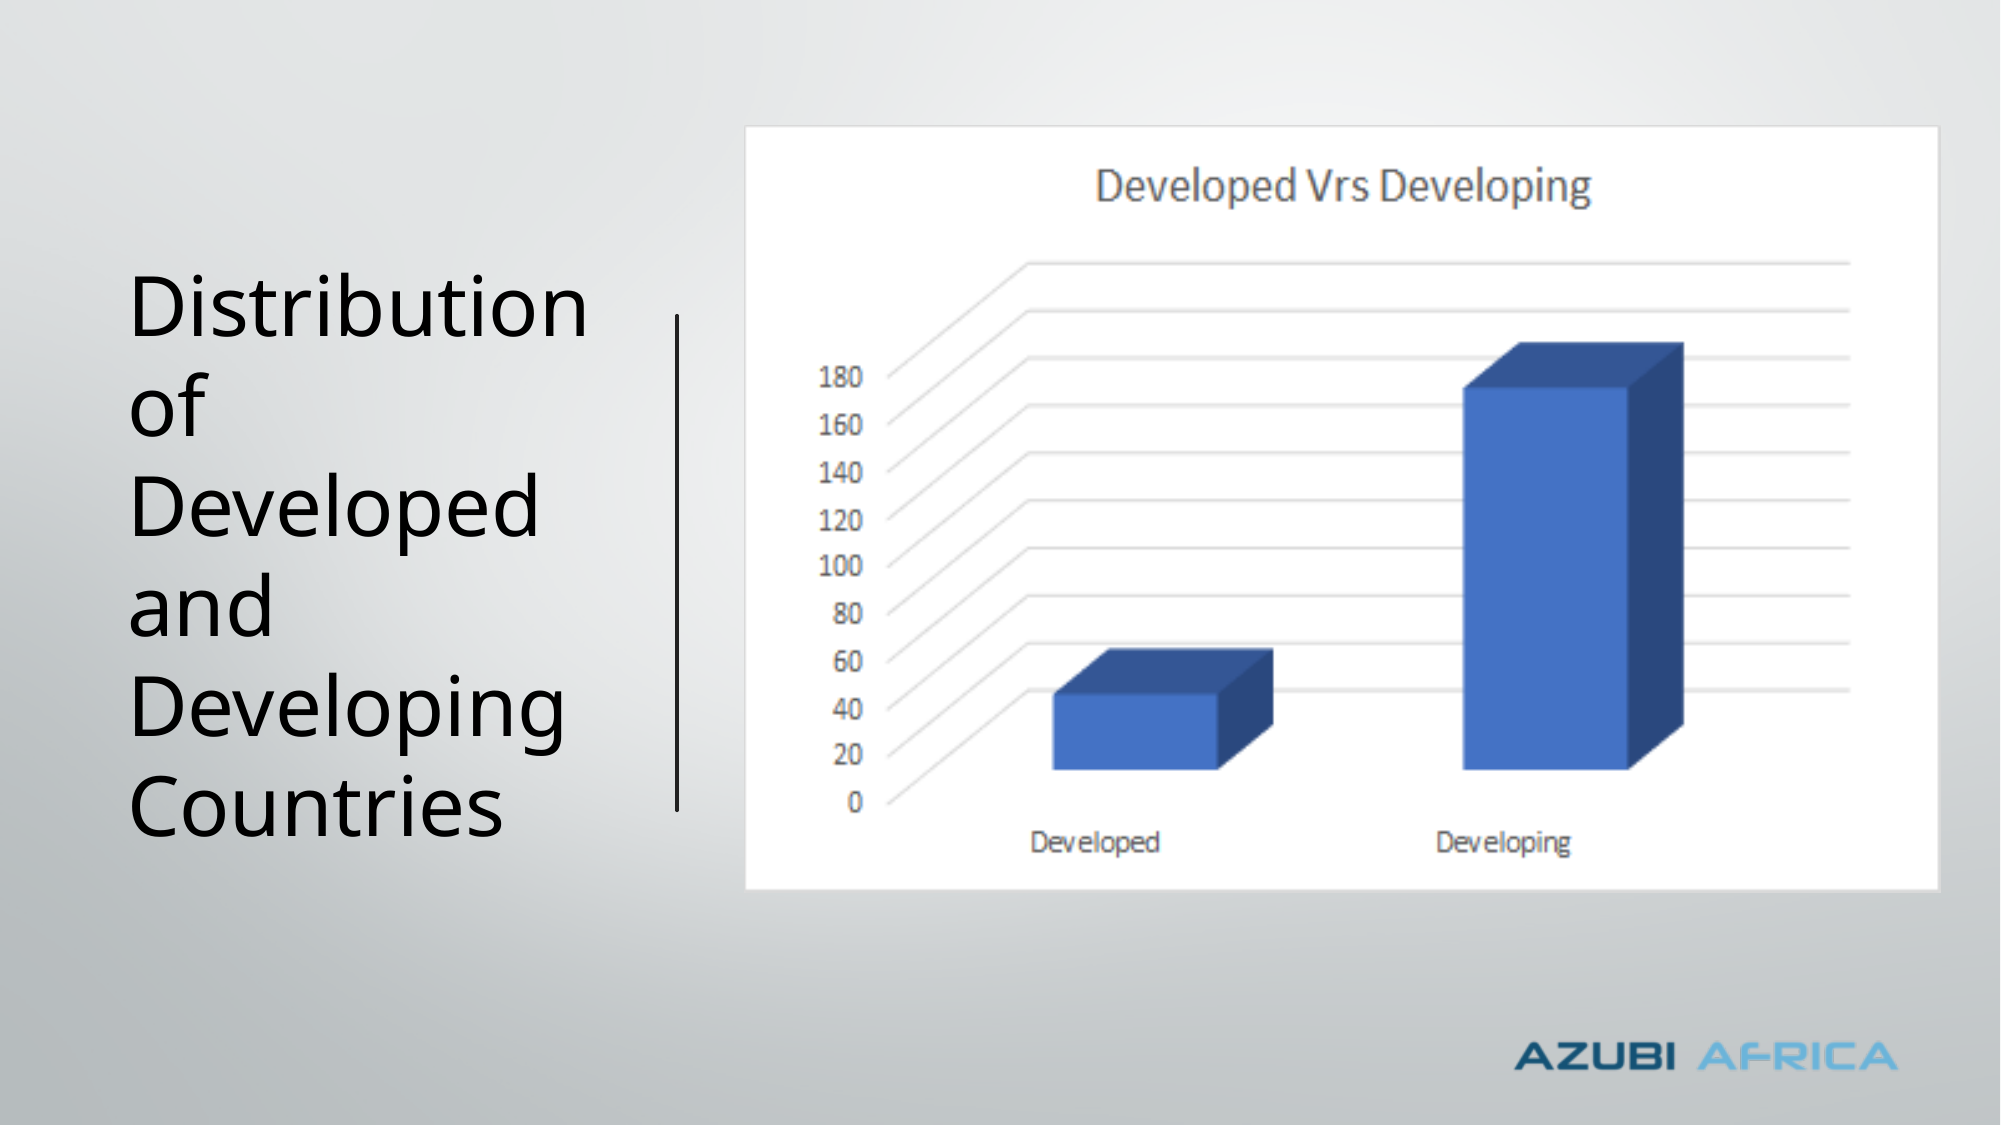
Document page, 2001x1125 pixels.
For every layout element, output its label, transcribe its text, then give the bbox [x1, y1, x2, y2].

title Distribution of Developed and Developing Countries [112, 125, 633, 981]
text_box [0, 0, 2000, 1125]
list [744, 125, 1941, 893]
picture [1472, 922, 1924, 1125]
